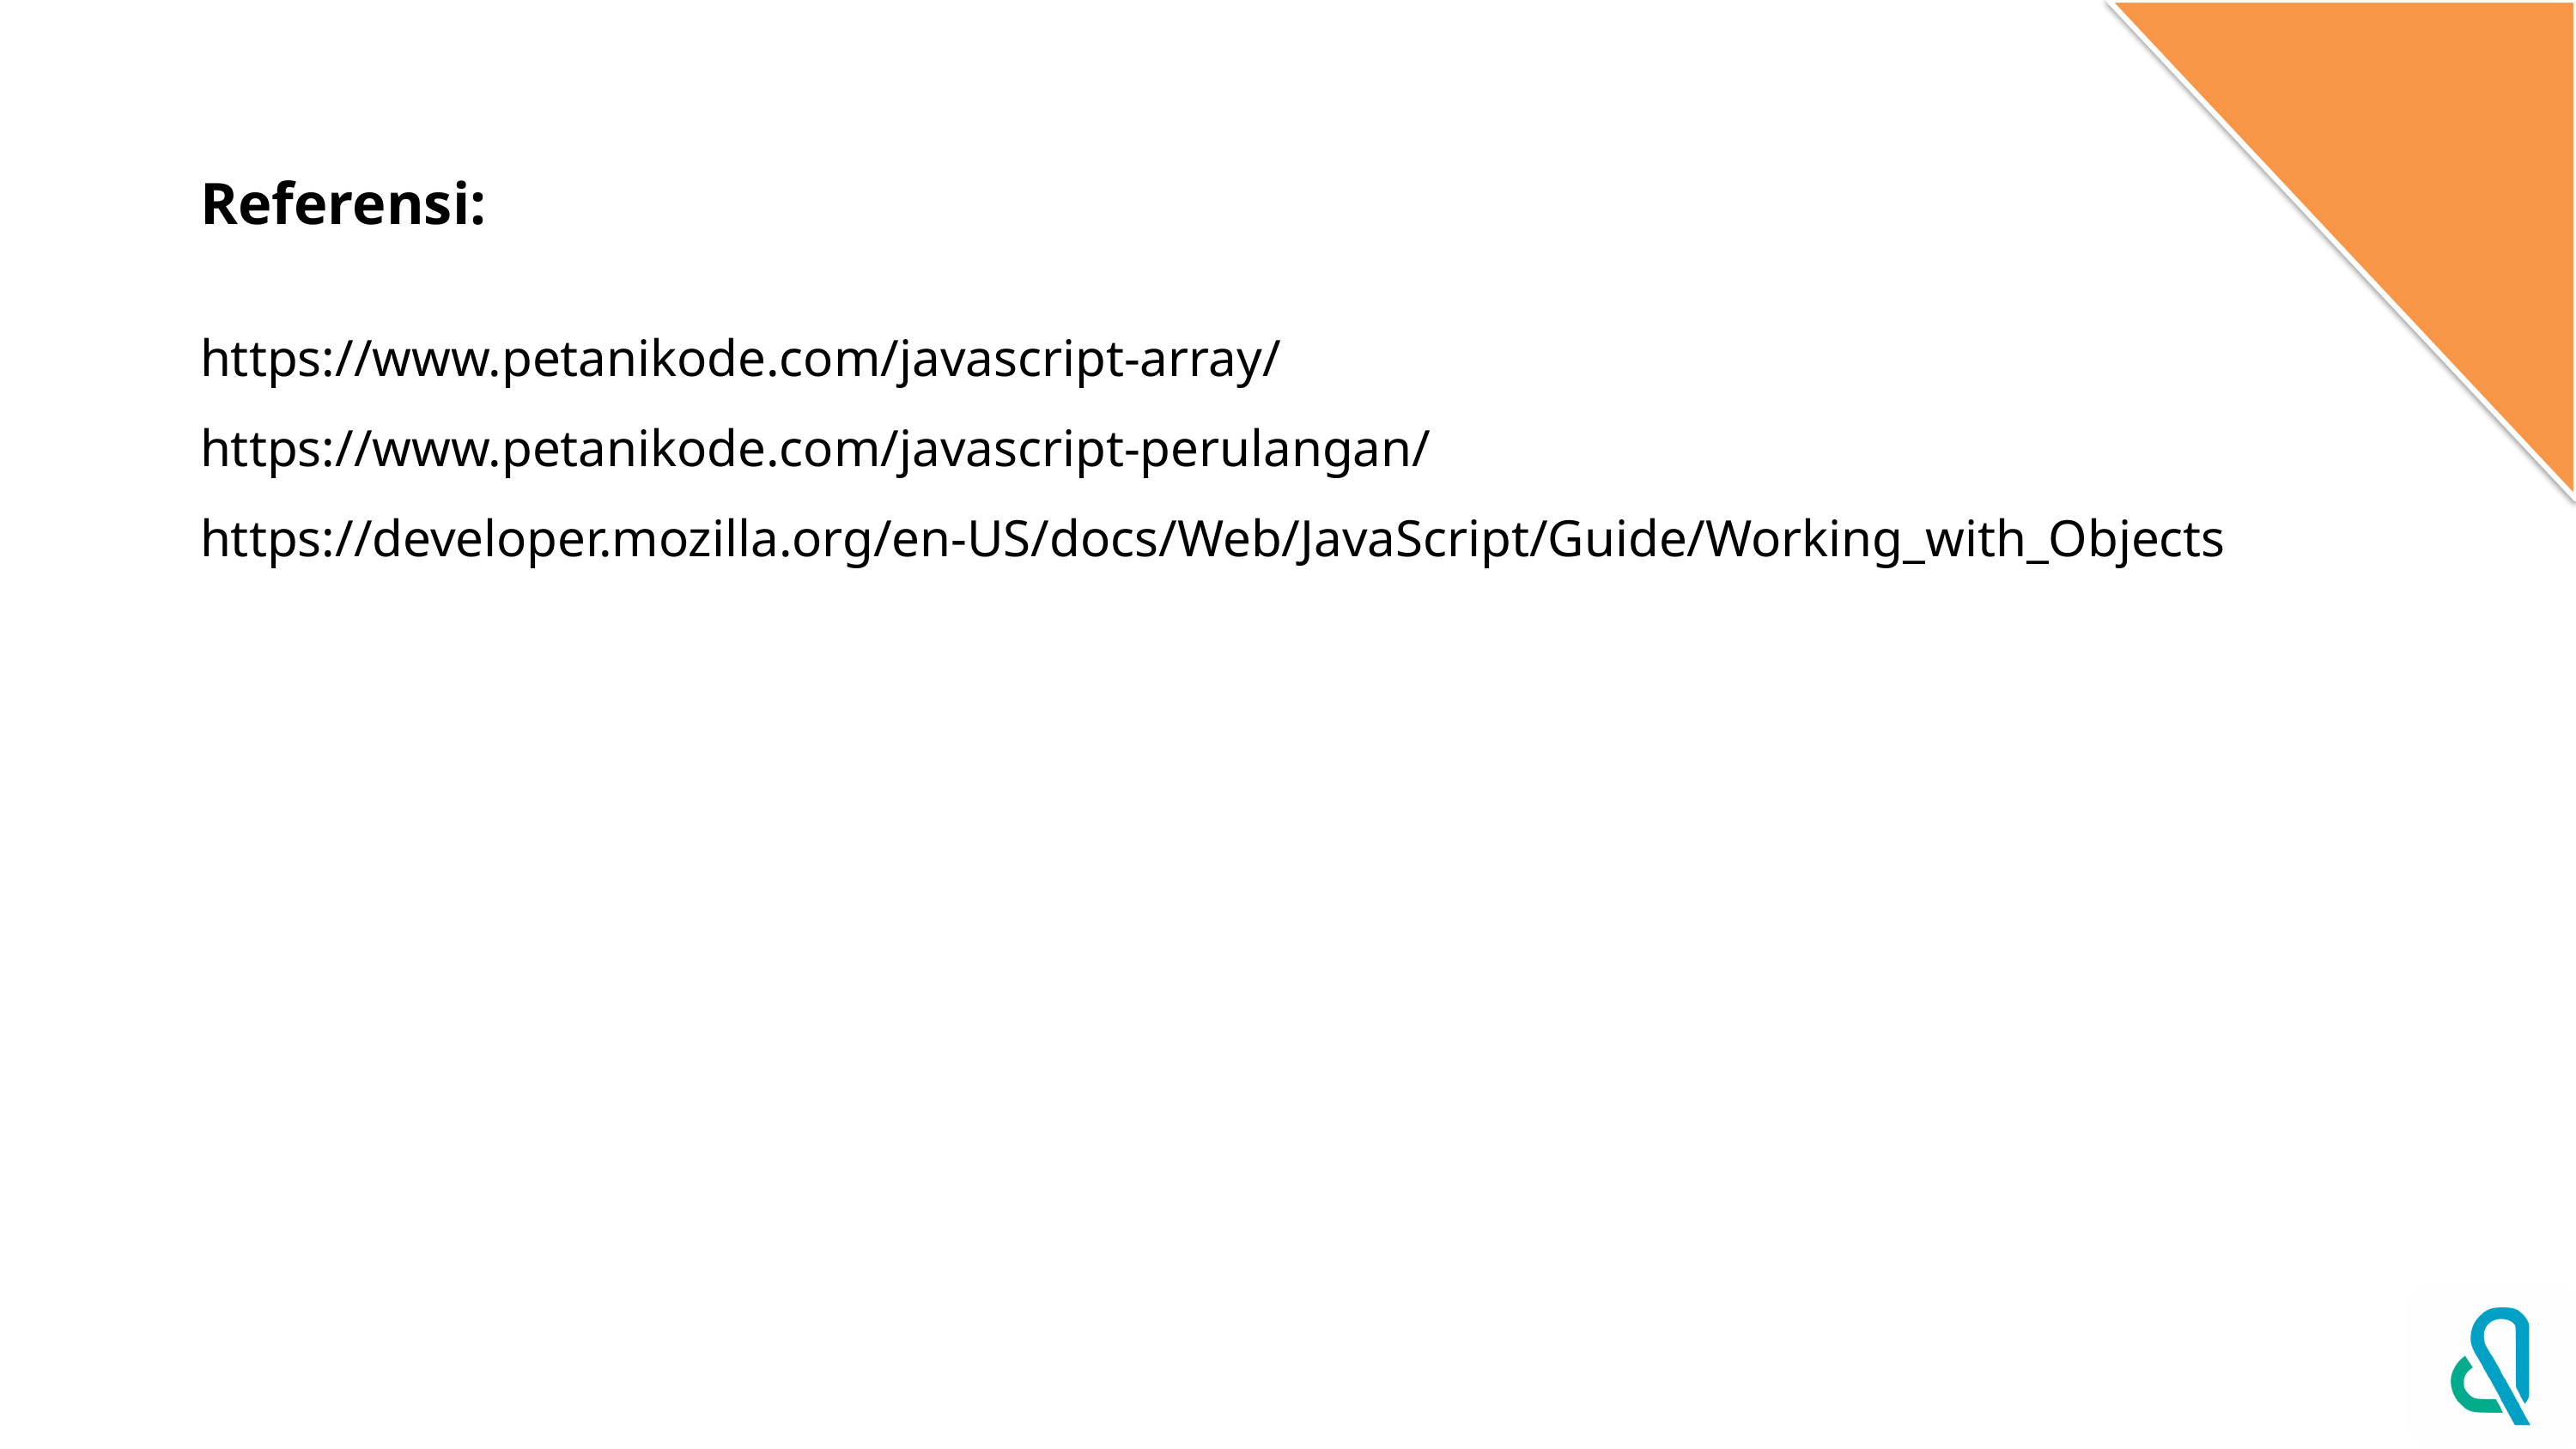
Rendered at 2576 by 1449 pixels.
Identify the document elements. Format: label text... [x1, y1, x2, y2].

text_box Referensi: https://www.petanikode.com/javascript-array/ https://www.petanikode.com/javascript-perulangan/ https://developer.mozilla.org/en-US/docs/Web/JavaScript/Guide/Working_with_Objects [187, 126, 2409, 573]
text_box [2408, 1284, 2576, 1449]
text_box [2108, 0, 2576, 500]
